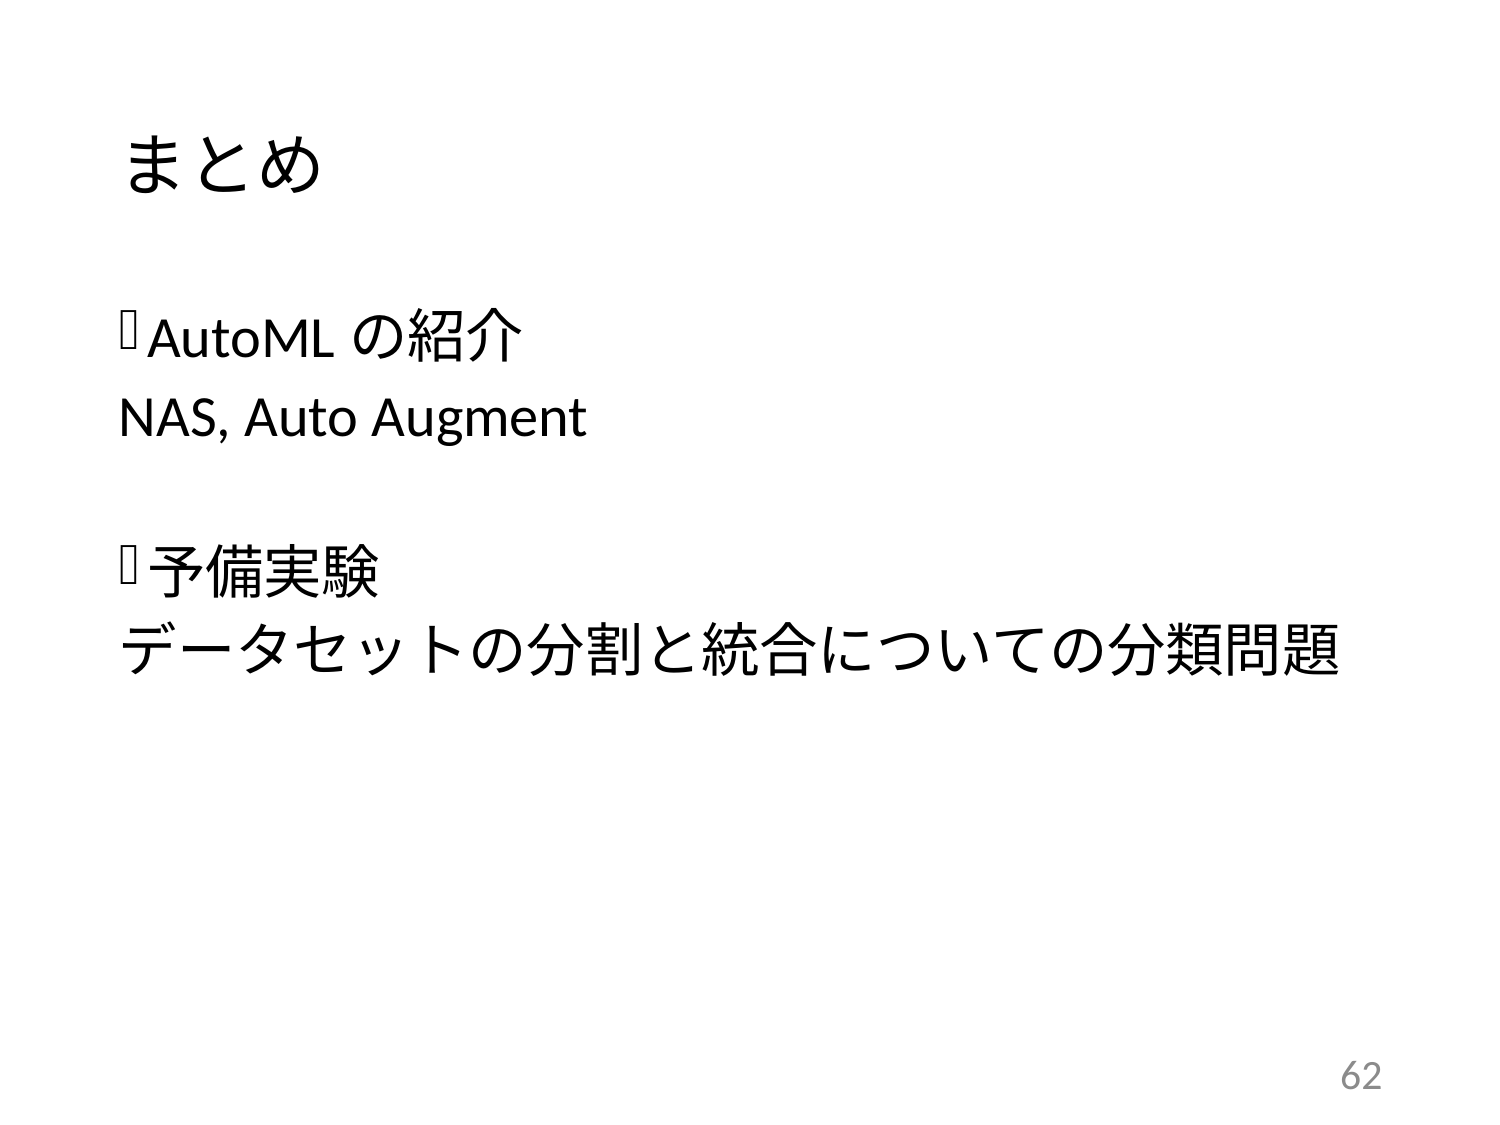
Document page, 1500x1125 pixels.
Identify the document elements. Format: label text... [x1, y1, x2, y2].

title まとめ [103, 60, 1398, 278]
list AutoMLの紹介 NAS, Auto Augment 予備実験 データセットの分割と統合についての分類問題 [103, 299, 1398, 1014]
slide_number 62 [1060, 1042, 1398, 1103]
